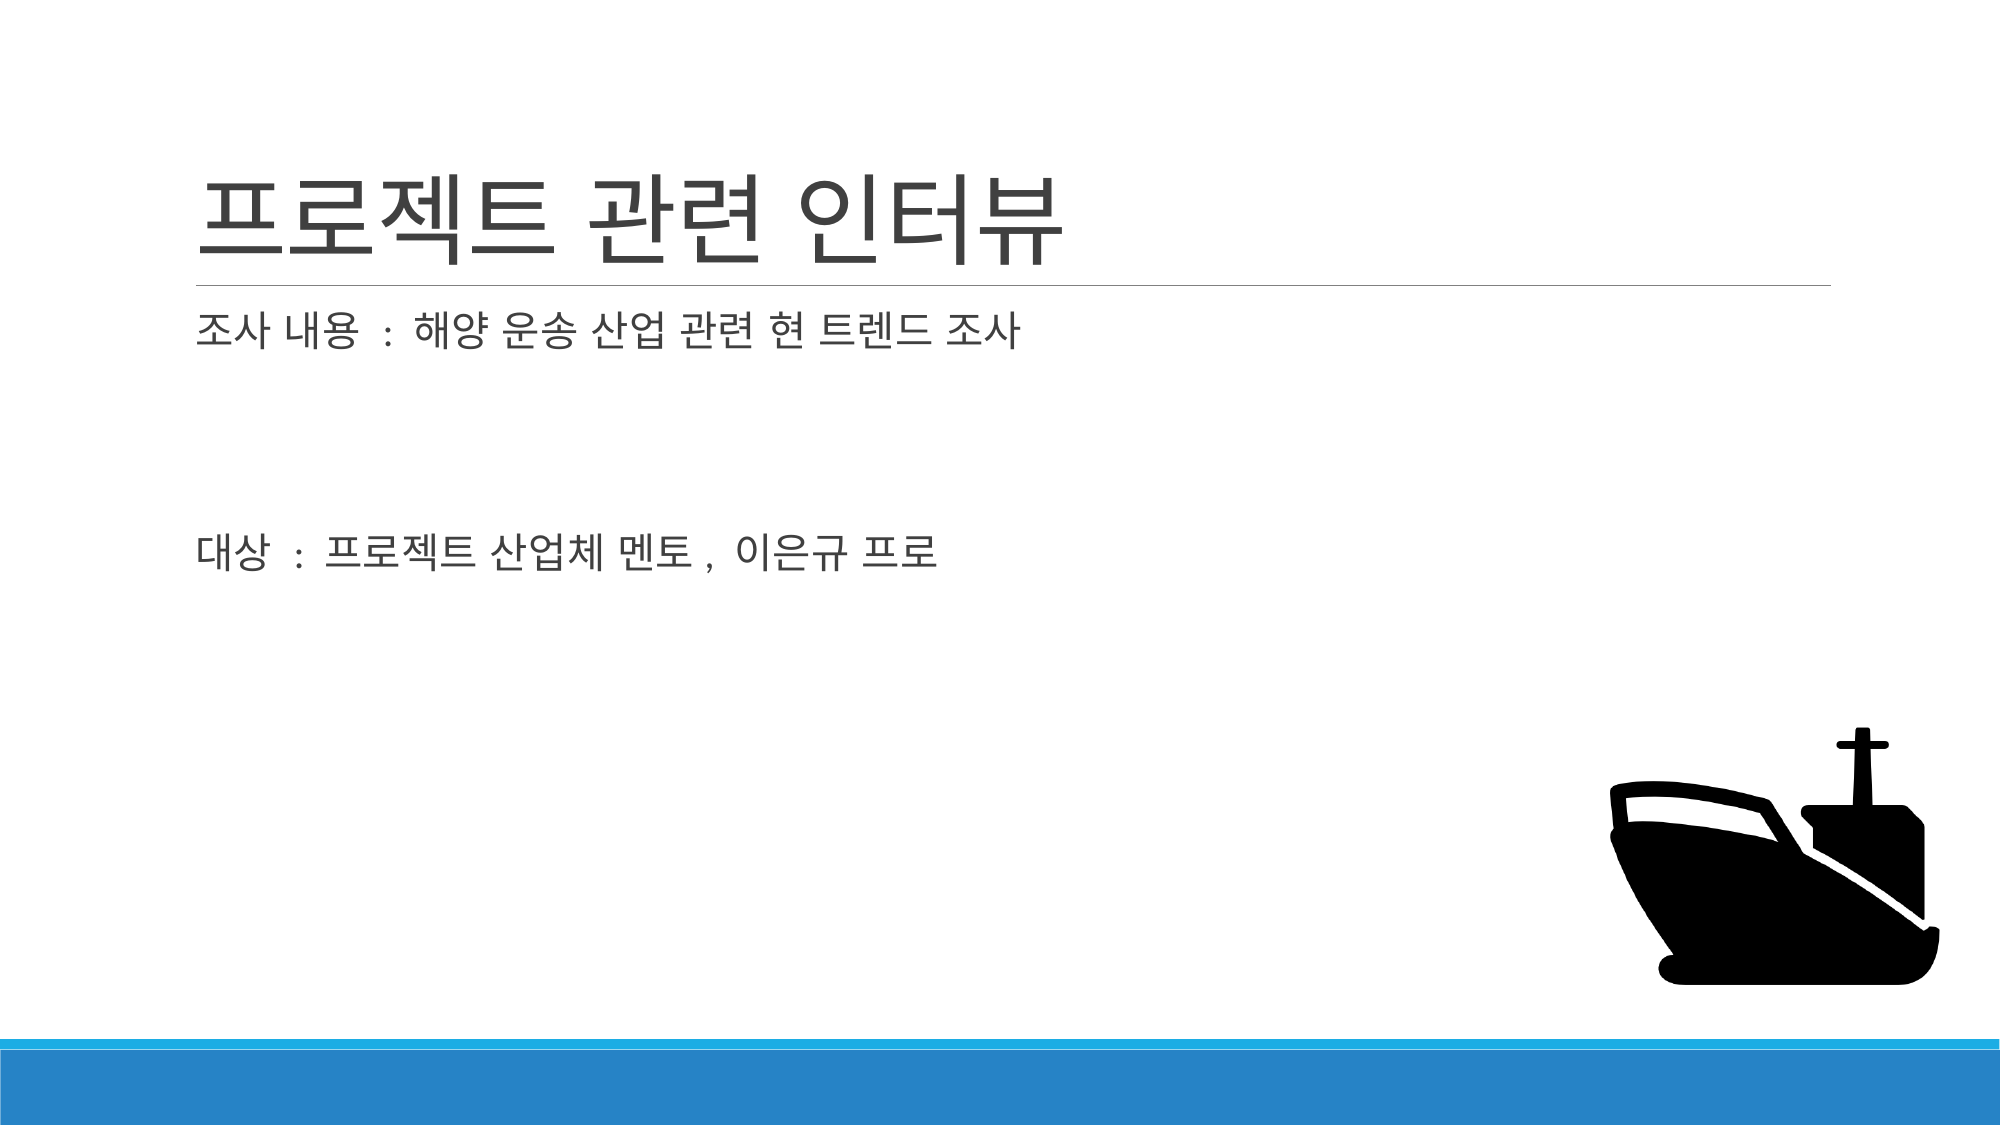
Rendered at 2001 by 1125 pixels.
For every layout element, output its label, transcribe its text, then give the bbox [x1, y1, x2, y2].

list 조사 내용 : 해양 운송 산업 관련 현 트렌드 조사 대상 : 프로젝트 산업체 멘토, 이은규 프로 [180, 302, 1830, 963]
picture [1561, 693, 1969, 1016]
title 프로젝트 관련 인터뷰 [180, 47, 1830, 285]
